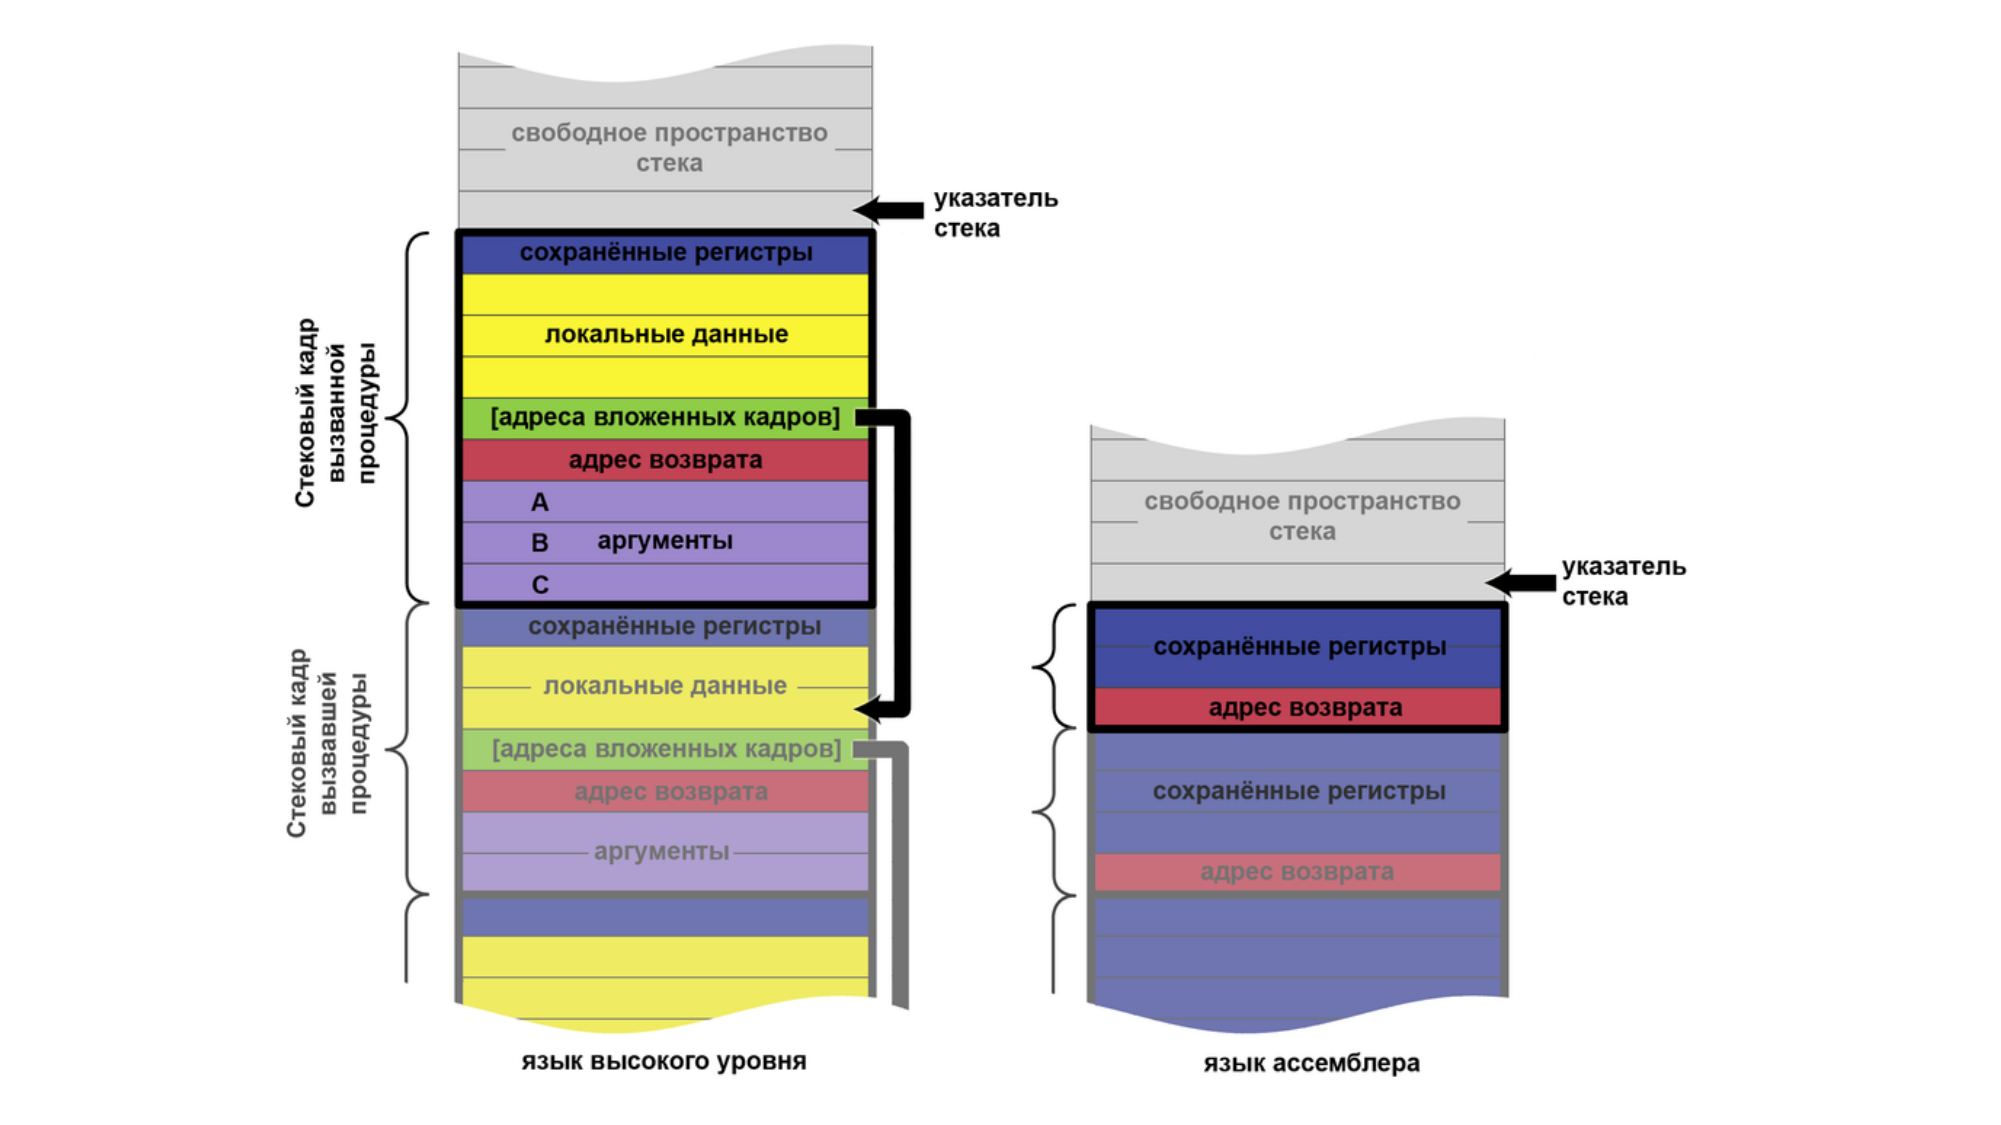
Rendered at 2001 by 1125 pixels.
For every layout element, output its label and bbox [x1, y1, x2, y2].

picture [255, 0, 1744, 1125]
